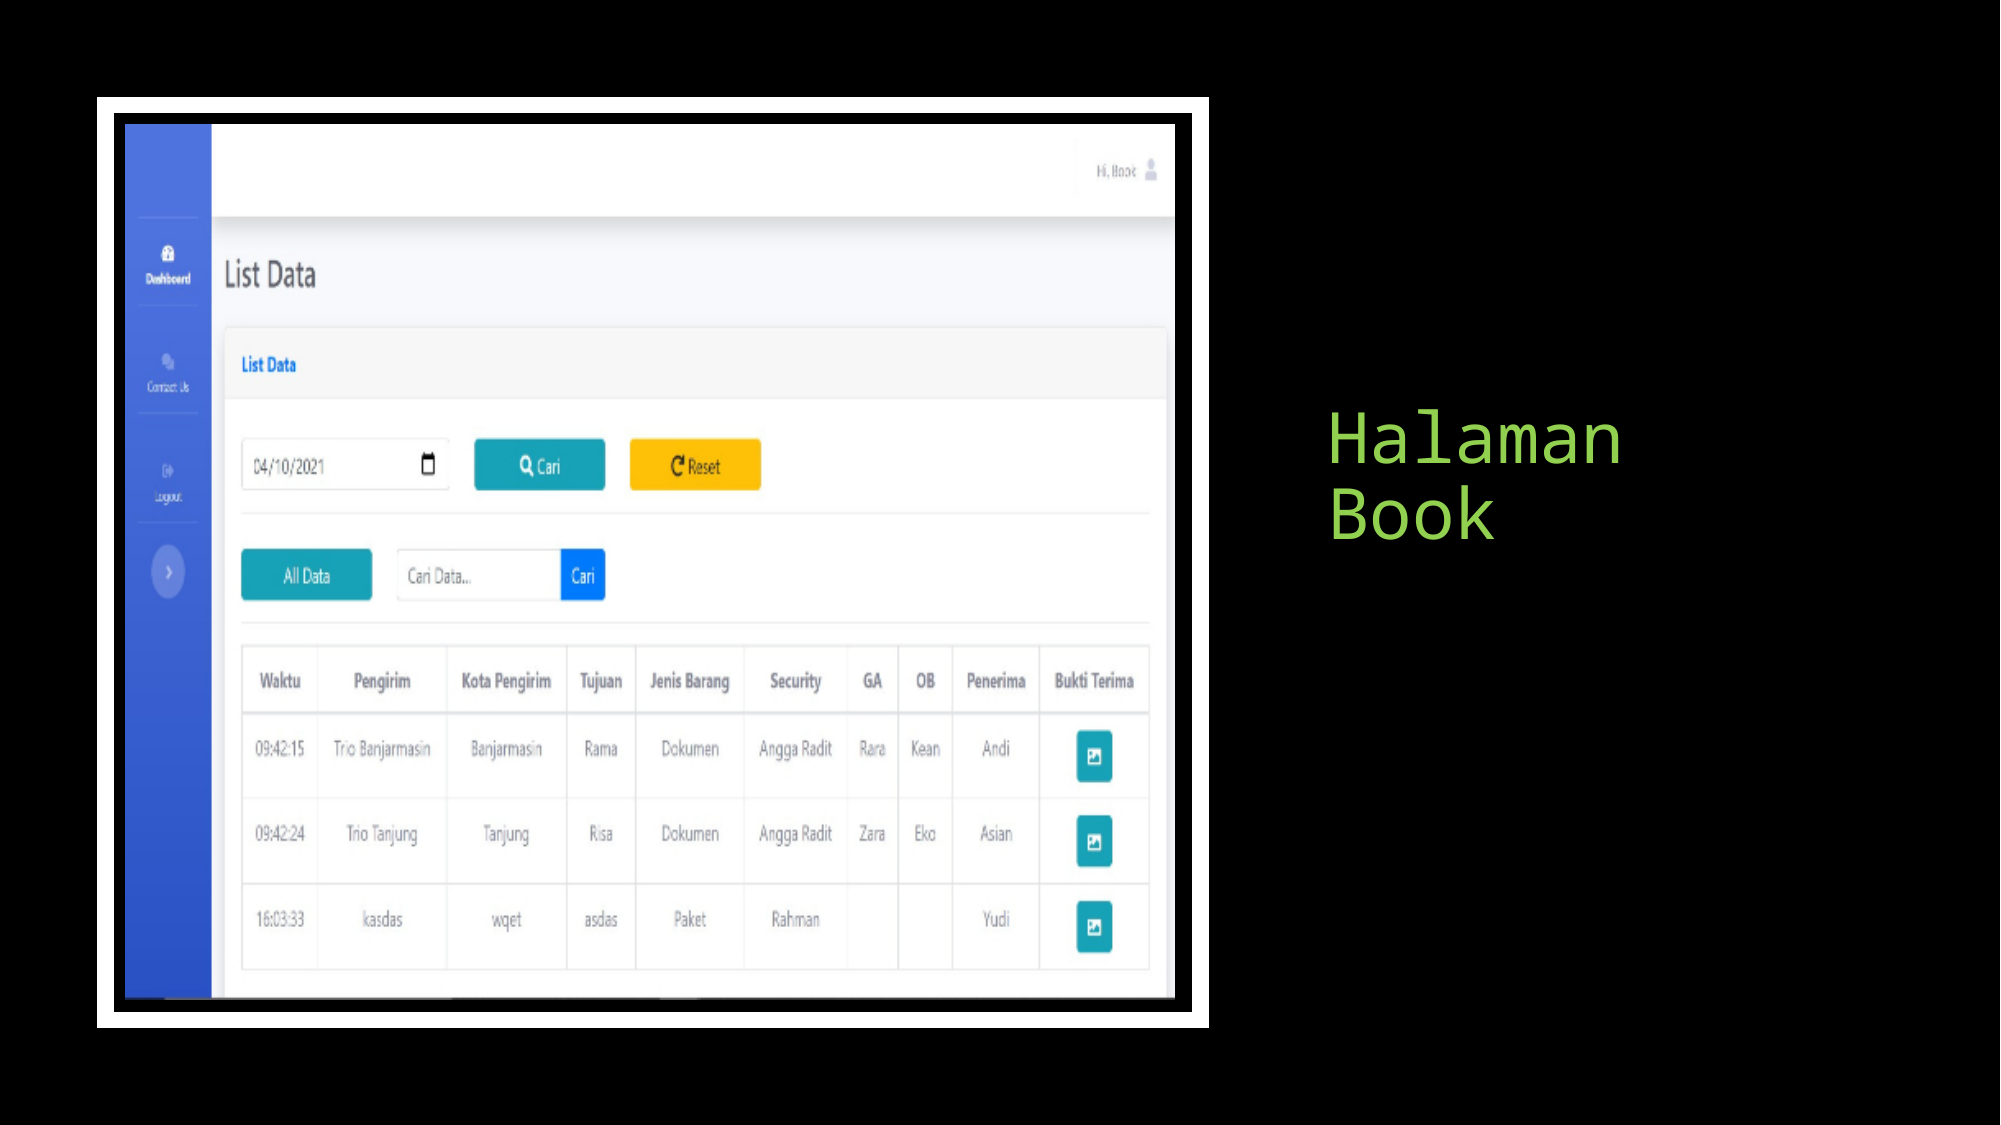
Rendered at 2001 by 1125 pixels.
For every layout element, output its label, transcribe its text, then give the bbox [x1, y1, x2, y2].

title Halaman Book [1312, 262, 1825, 563]
picture [124, 124, 1175, 1001]
